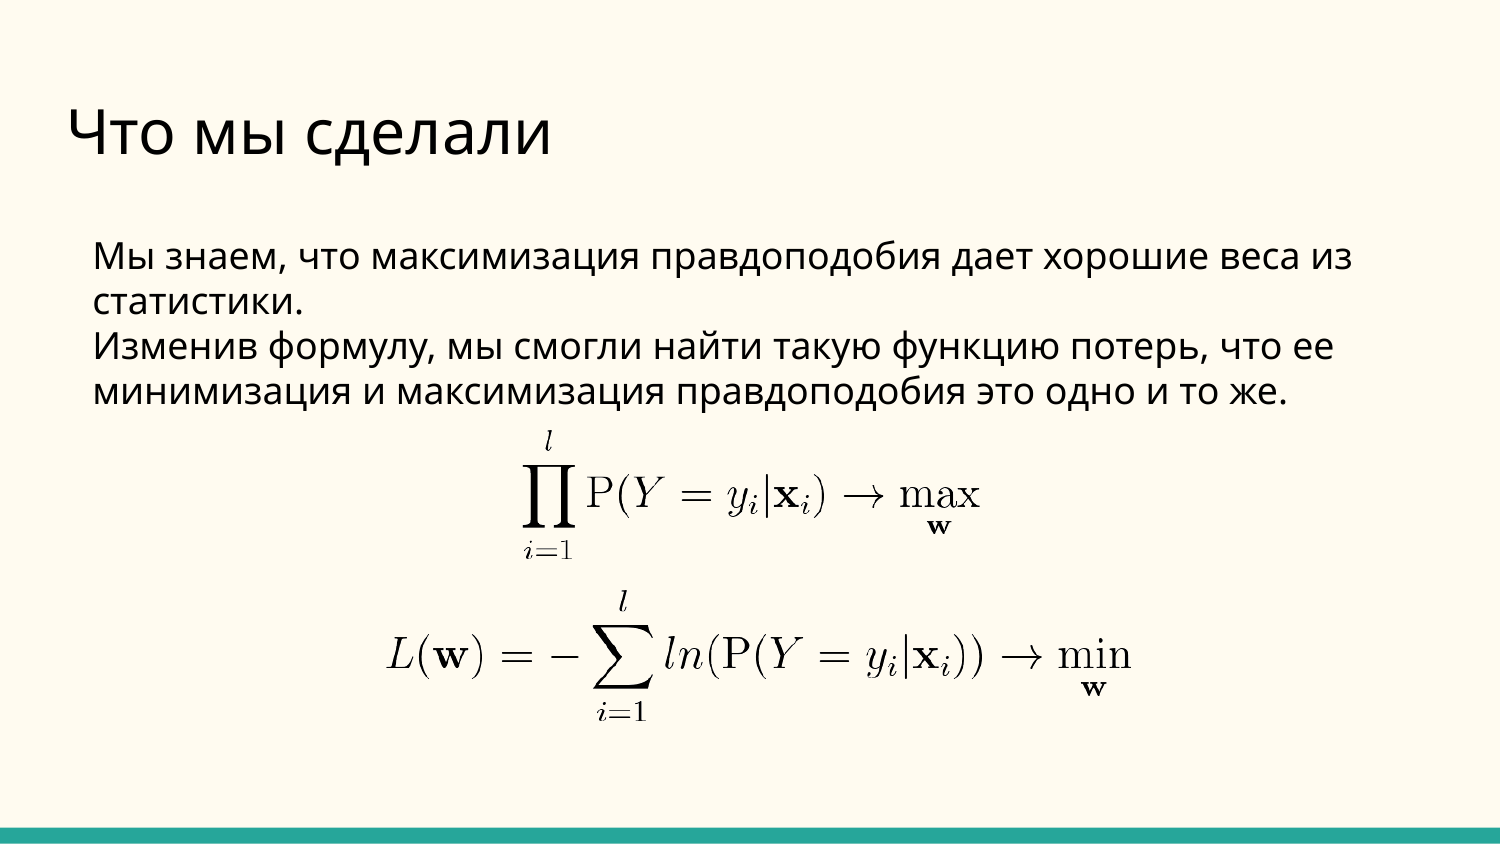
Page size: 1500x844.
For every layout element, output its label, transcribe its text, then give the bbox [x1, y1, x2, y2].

picture [522, 430, 995, 559]
title Что мы сделали [51, 77, 1500, 178]
picture [386, 590, 1132, 722]
text_box Мы знаем, что максимизация правдоподобия дает хорошие веса из статистики. Изменив формулу, мы смогли найти такую функцию потерь, что ее минимизация и максимизация правдоподобия это одно и то же. [77, 216, 1418, 698]
